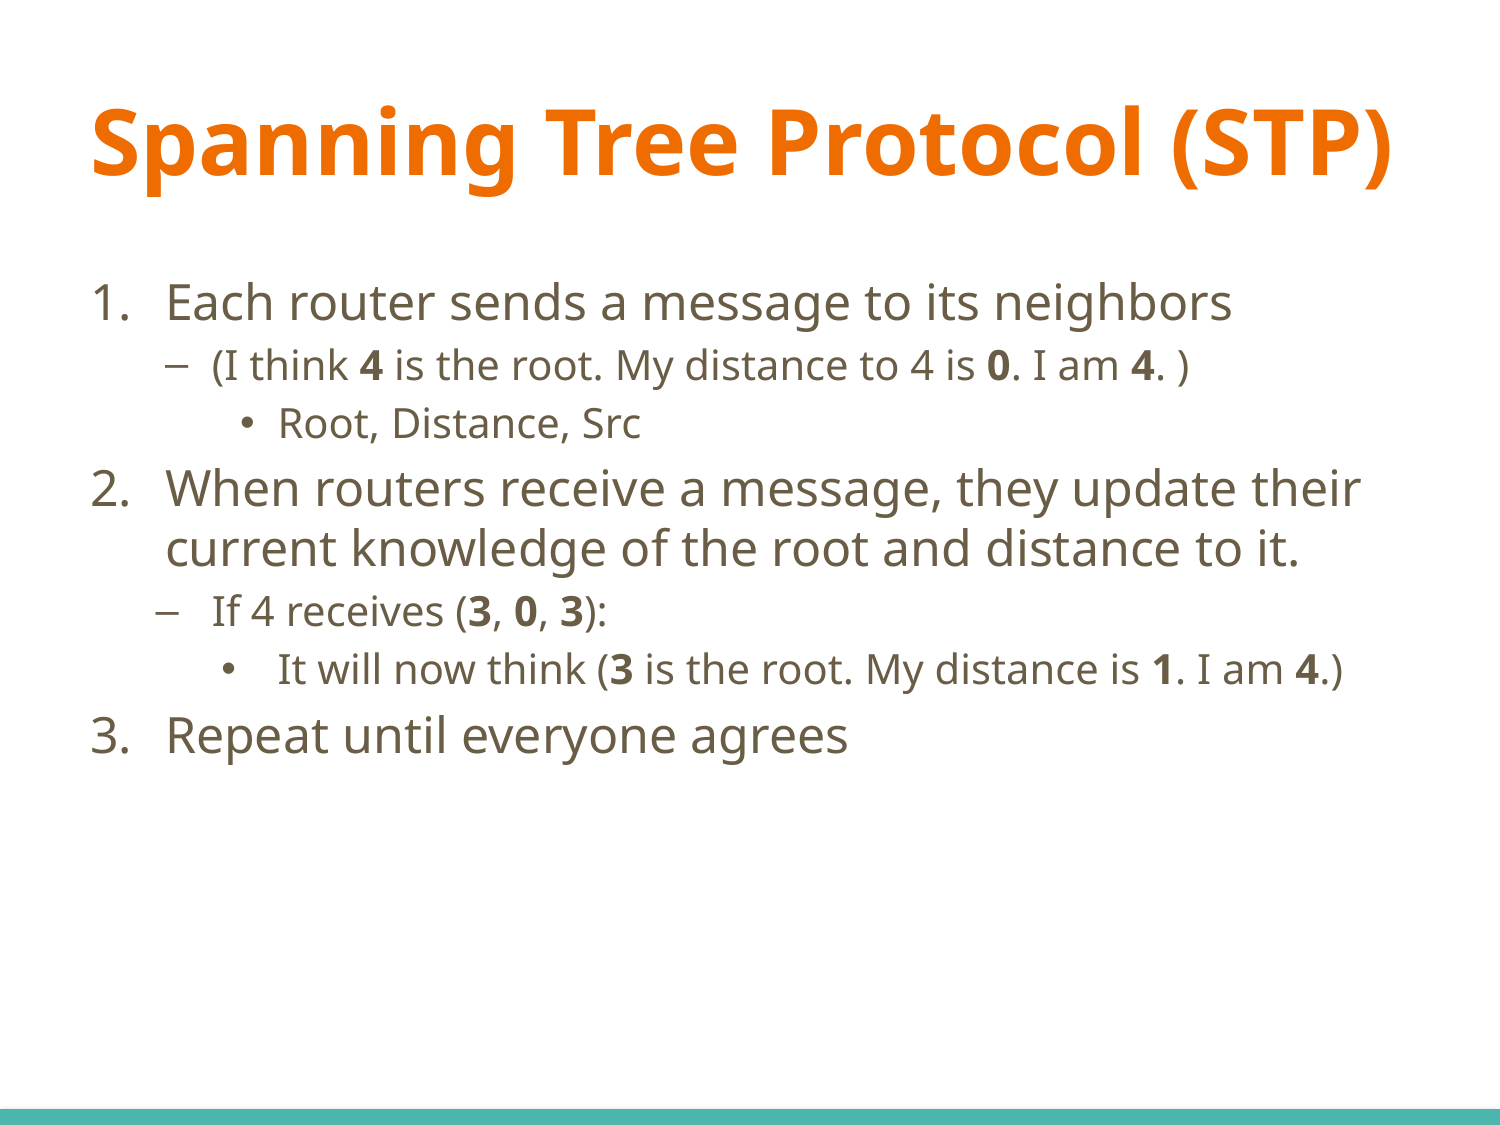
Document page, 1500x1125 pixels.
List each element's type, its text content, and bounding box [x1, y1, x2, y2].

title Spanning Tree Protocol (STP) [75, 45, 1425, 233]
list Each router sends a message to its neighbors (I think 4 is the root. My distance to 4 is 0. I am 4. ) Root, Distance, Src When routers receive a message, they update their current knowledge of the root and distance to it. If 4 receives (3, 0, 3): It will now think (3 is the root. My distance is 1. I am 4.) Repeat until everyone agrees [75, 262, 1425, 1005]
